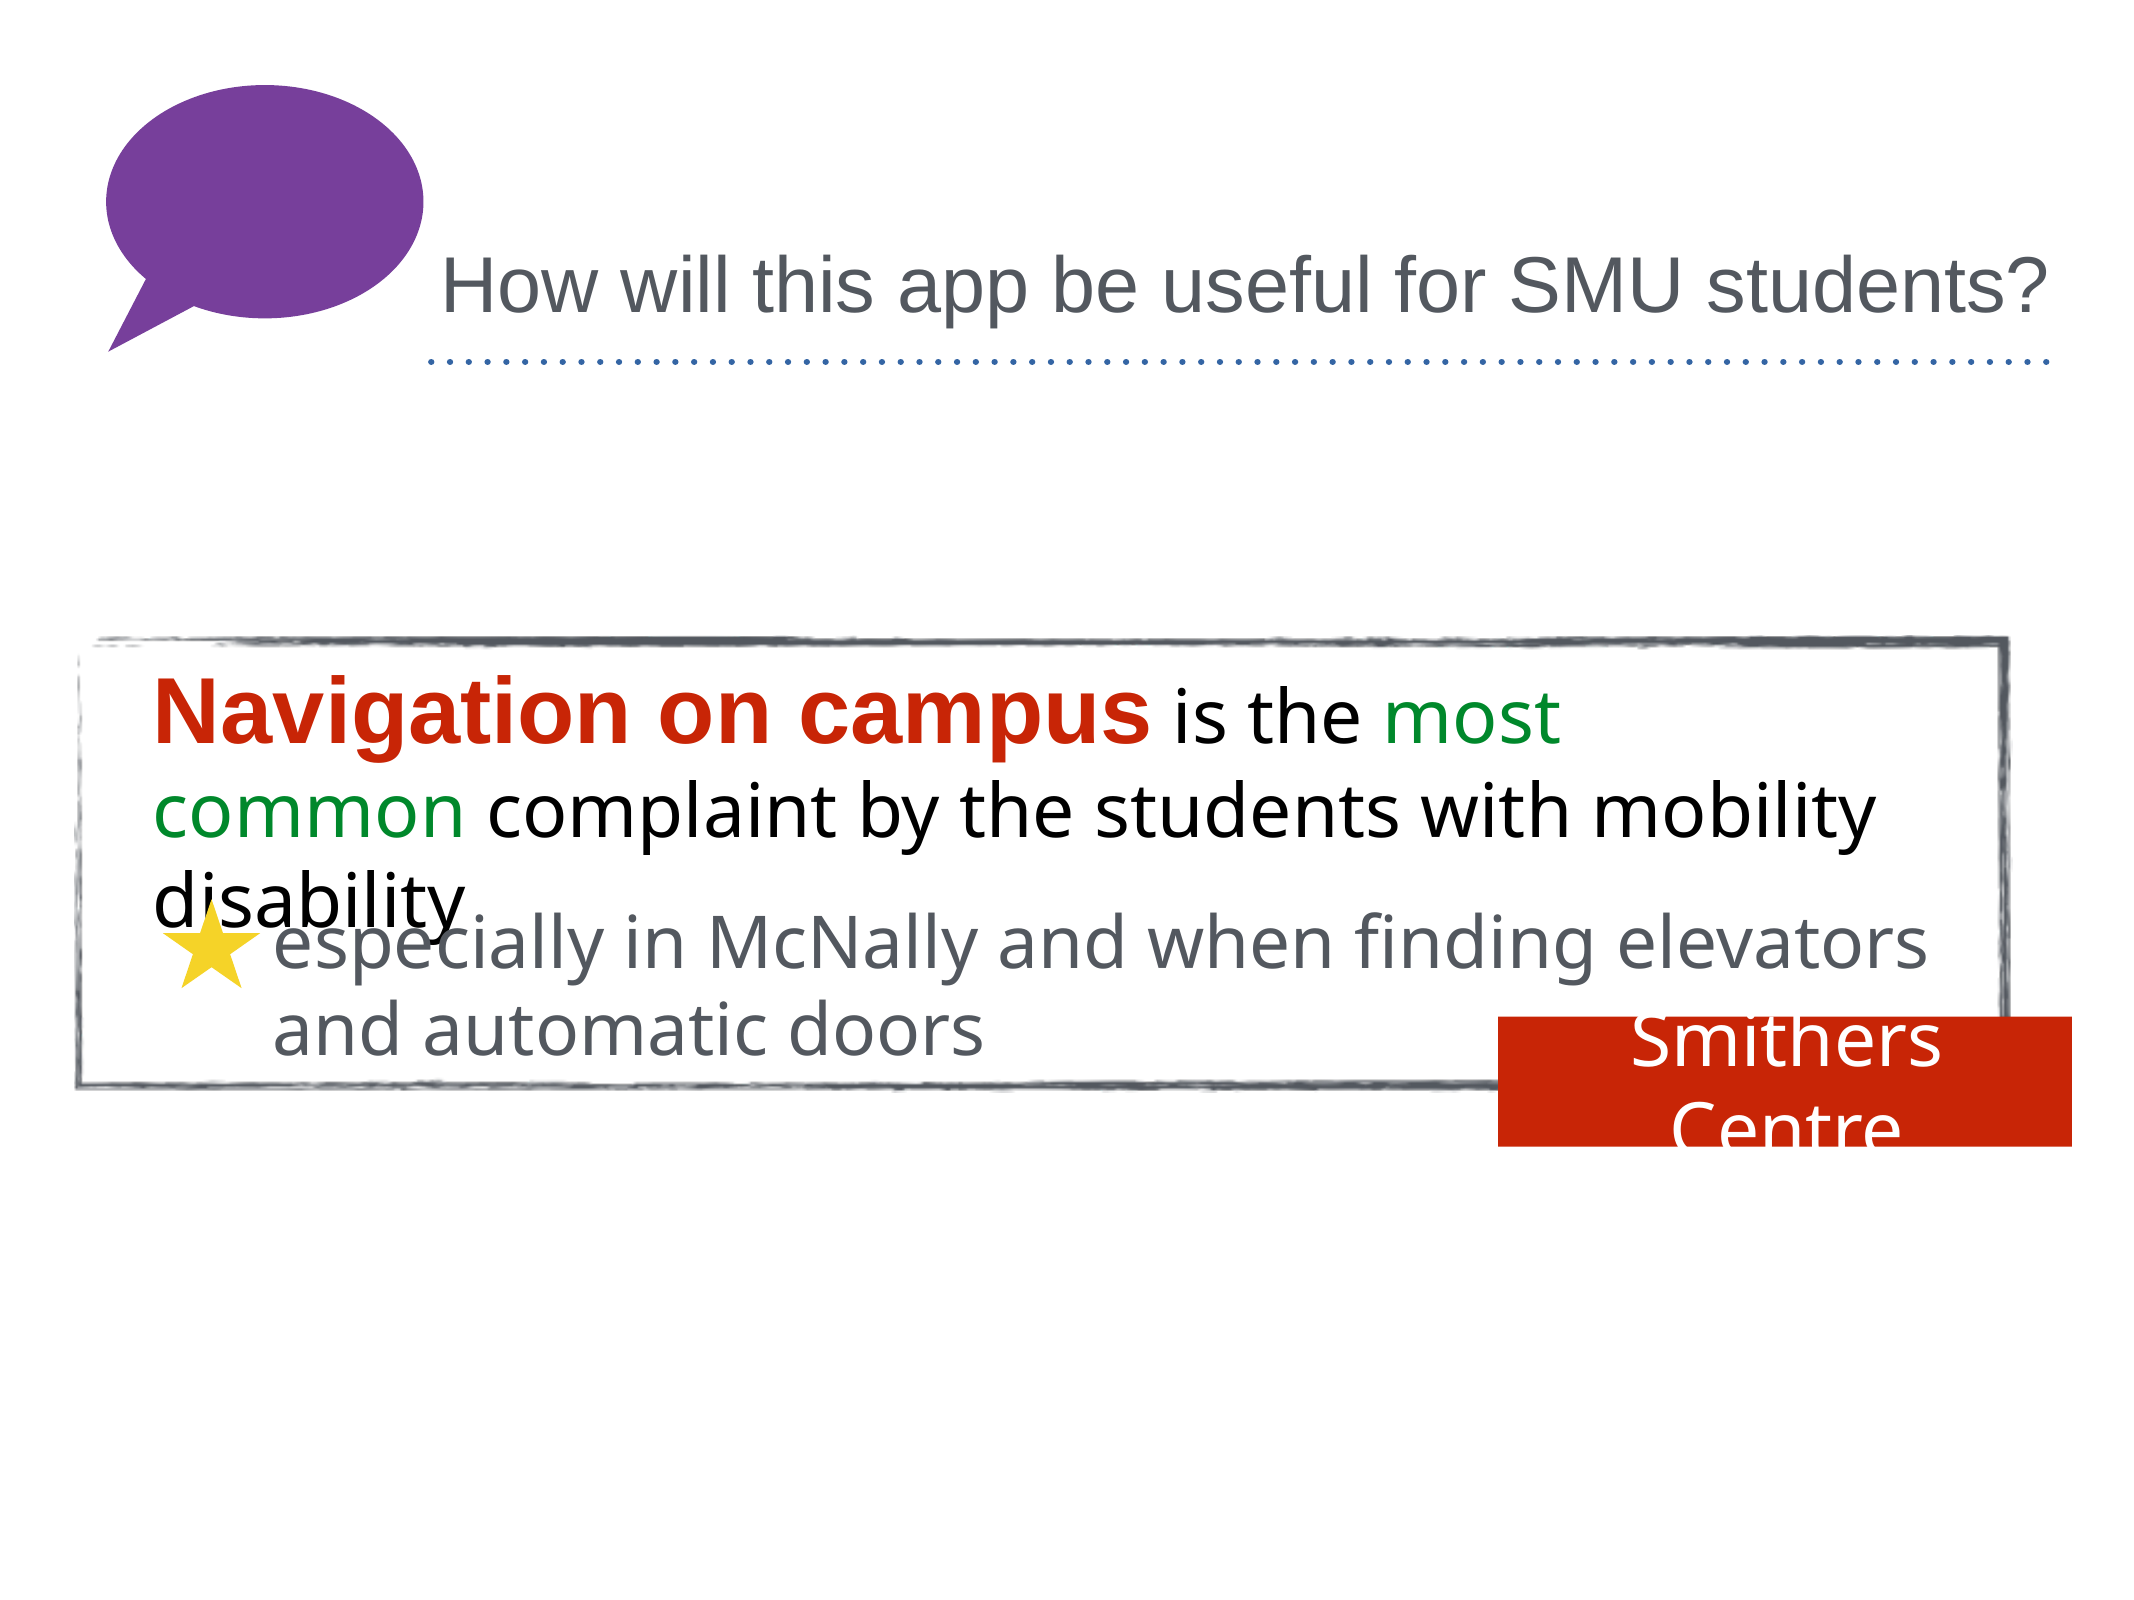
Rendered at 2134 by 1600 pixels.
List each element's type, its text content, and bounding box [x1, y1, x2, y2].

text_box How will this app be useful for SMU students? [431, 224, 2060, 337]
text_box [2067, 1016, 2072, 1147]
text_box [1498, 1101, 1507, 1147]
text_box Smithers Centre [1507, 983, 2067, 1180]
text_box [106, 85, 424, 352]
picture [74, 635, 2013, 1094]
